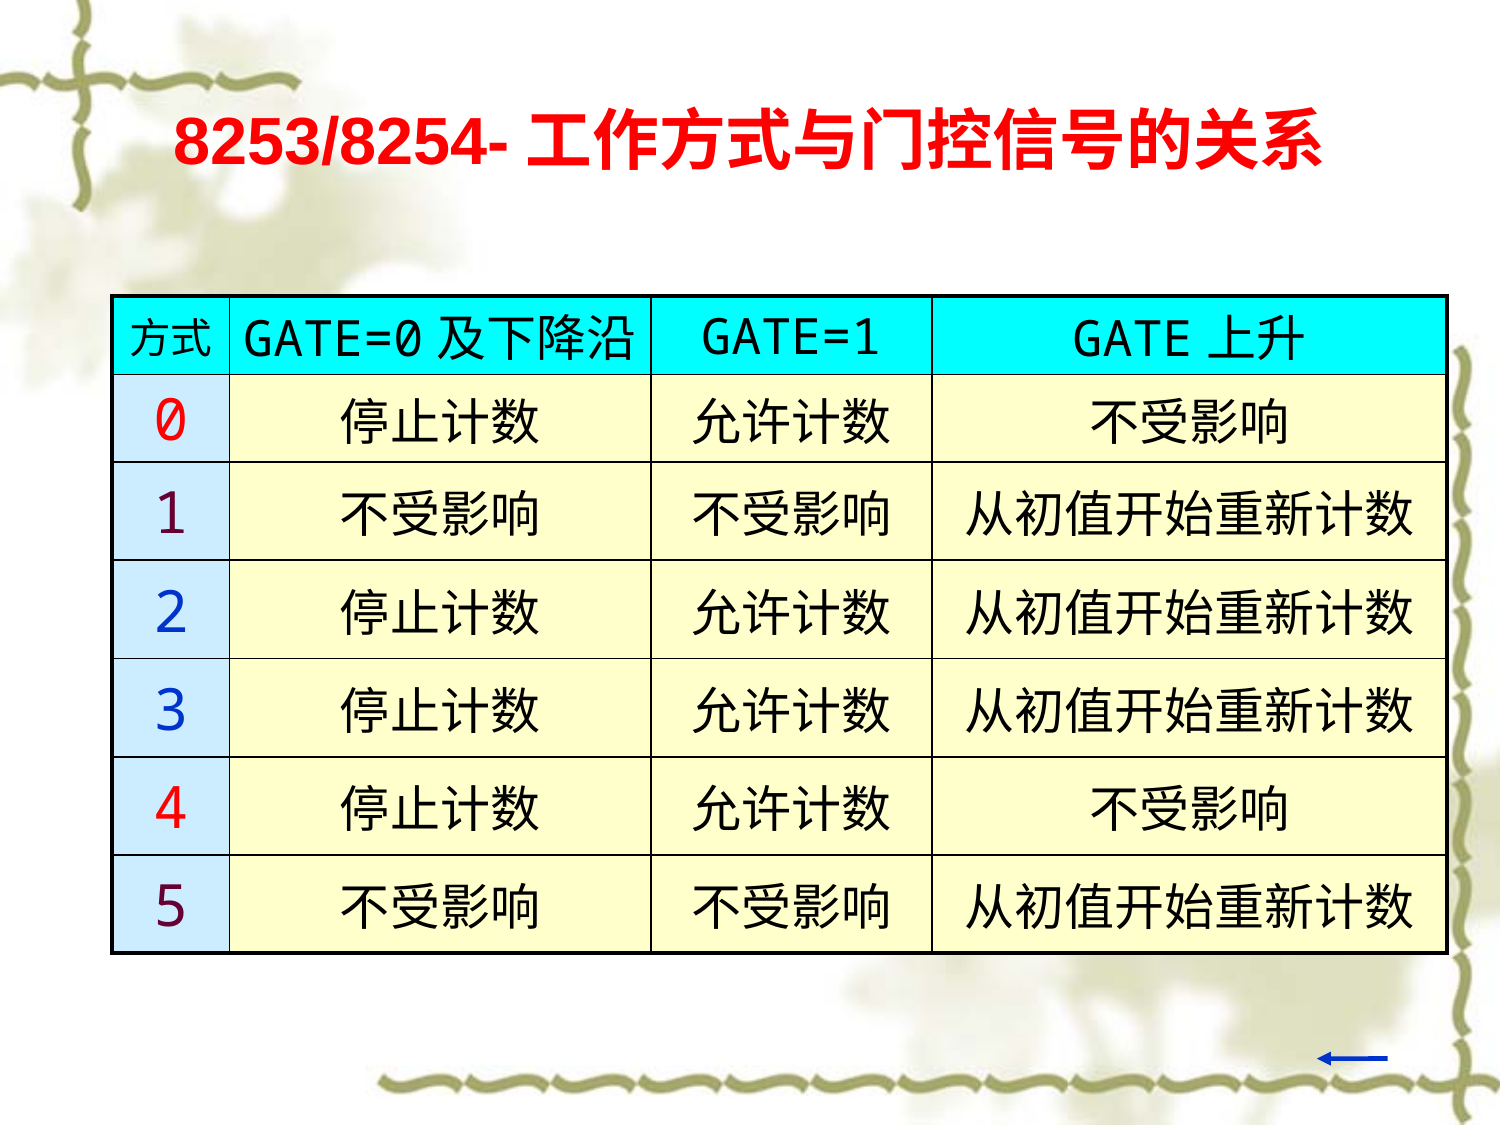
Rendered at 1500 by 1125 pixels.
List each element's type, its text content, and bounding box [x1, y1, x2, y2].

table_cell 2 [114, 561, 229, 658]
table_cell 1 [114, 463, 229, 559]
table_cell 5 [114, 856, 229, 951]
text_box [1316, 1052, 1388, 1065]
table_cell 停止计数 [230, 659, 650, 756]
table_cell 停止计数 [230, 375, 650, 461]
table_cell 从初值开始重新计数 [933, 856, 1445, 951]
table_cell 不受影响 [652, 856, 931, 951]
table_cell 允许计数 [652, 659, 931, 756]
table_cell 0 [114, 375, 229, 461]
table_cell 不受影响 [933, 758, 1445, 854]
table_header GATE=1 [652, 298, 931, 374]
table_cell 停止计数 [230, 561, 650, 658]
text_box [112, 196, 1419, 267]
table_header 方式 [114, 298, 229, 374]
table_cell 4 [114, 758, 229, 854]
table_cell 不受影响 [230, 856, 650, 951]
table_cell 允许计数 [652, 375, 931, 461]
picture [0, 0, 1500, 1125]
table_cell 停止计数 [230, 758, 650, 854]
table_cell 3 [114, 659, 229, 756]
table_header GATE=0及下降沿 [230, 298, 650, 374]
table_cell 不受影响 [230, 463, 650, 559]
table_cell 允许计数 [652, 561, 931, 658]
table_cell 从初值开始重新计数 [933, 561, 1445, 658]
table_cell 从初值开始重新计数 [933, 659, 1445, 756]
table_cell 允许计数 [652, 758, 931, 854]
table_cell 不受影响 [933, 375, 1445, 461]
table_cell 不受影响 [652, 463, 931, 559]
table_header GATE上升 [933, 298, 1445, 374]
table_cell 从初值开始重新计数 [933, 463, 1445, 559]
title 8253/8254-工作方式与门控信号的关系 [49, 78, 1451, 198]
